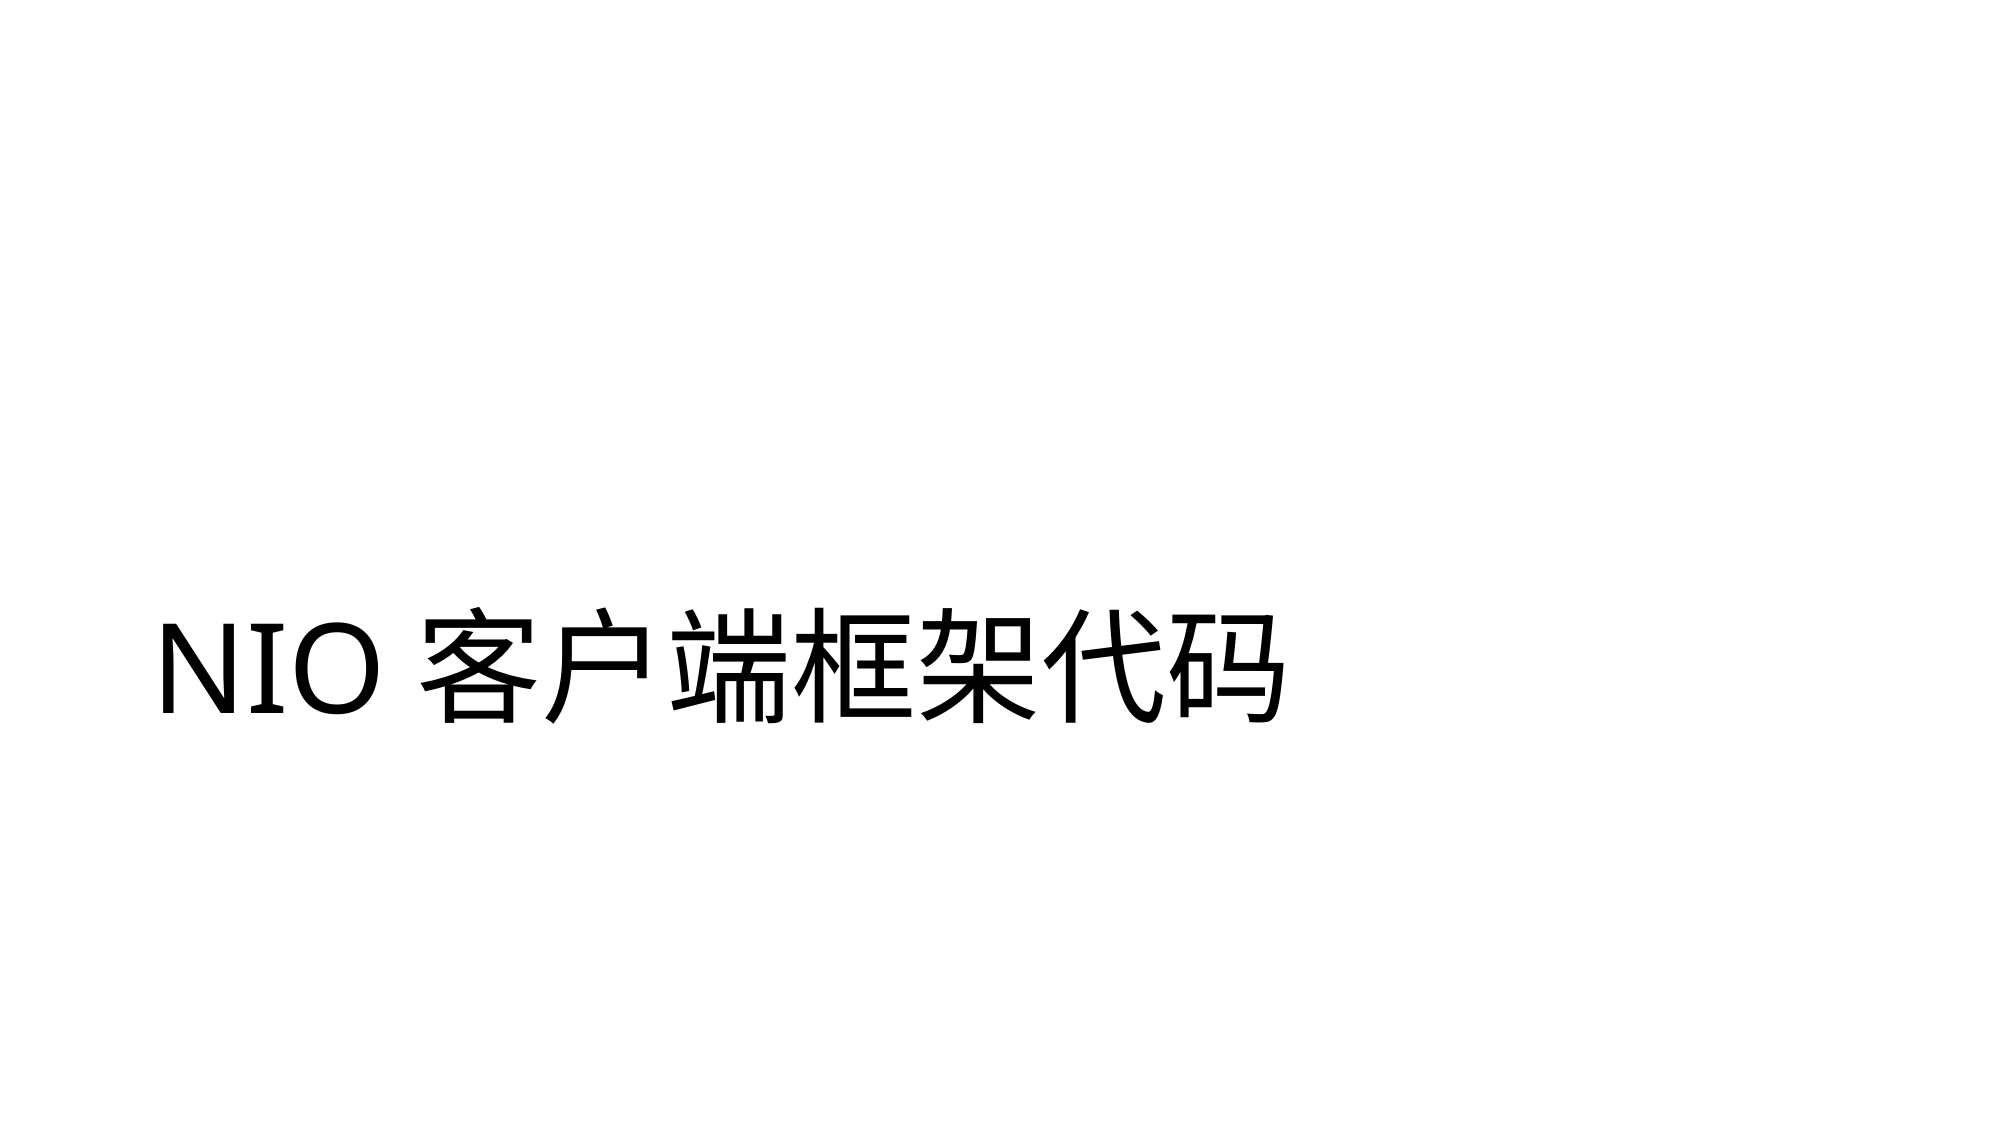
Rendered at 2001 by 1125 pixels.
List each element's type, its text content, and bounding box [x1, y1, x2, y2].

title NIO客户端框架代码 [136, 280, 1862, 749]
